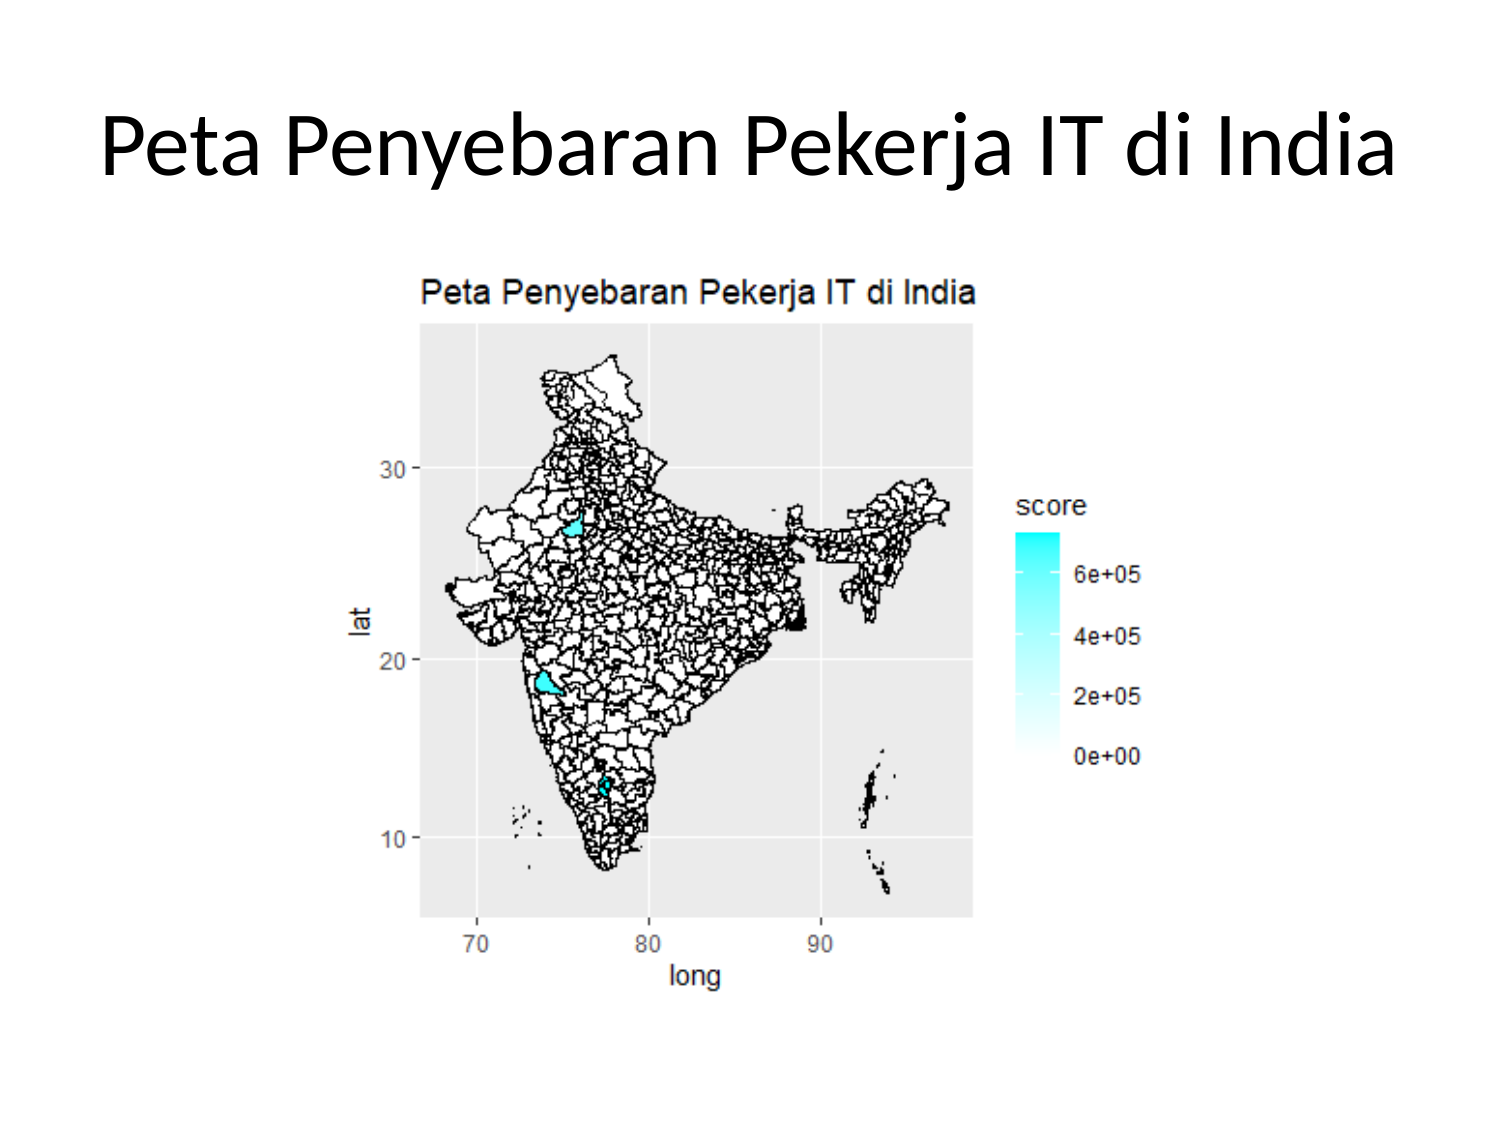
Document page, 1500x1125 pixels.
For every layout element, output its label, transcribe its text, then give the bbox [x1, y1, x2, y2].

title Peta Penyebaran Pekerja IT di India [75, 45, 1425, 233]
picture [287, 262, 1215, 1005]
